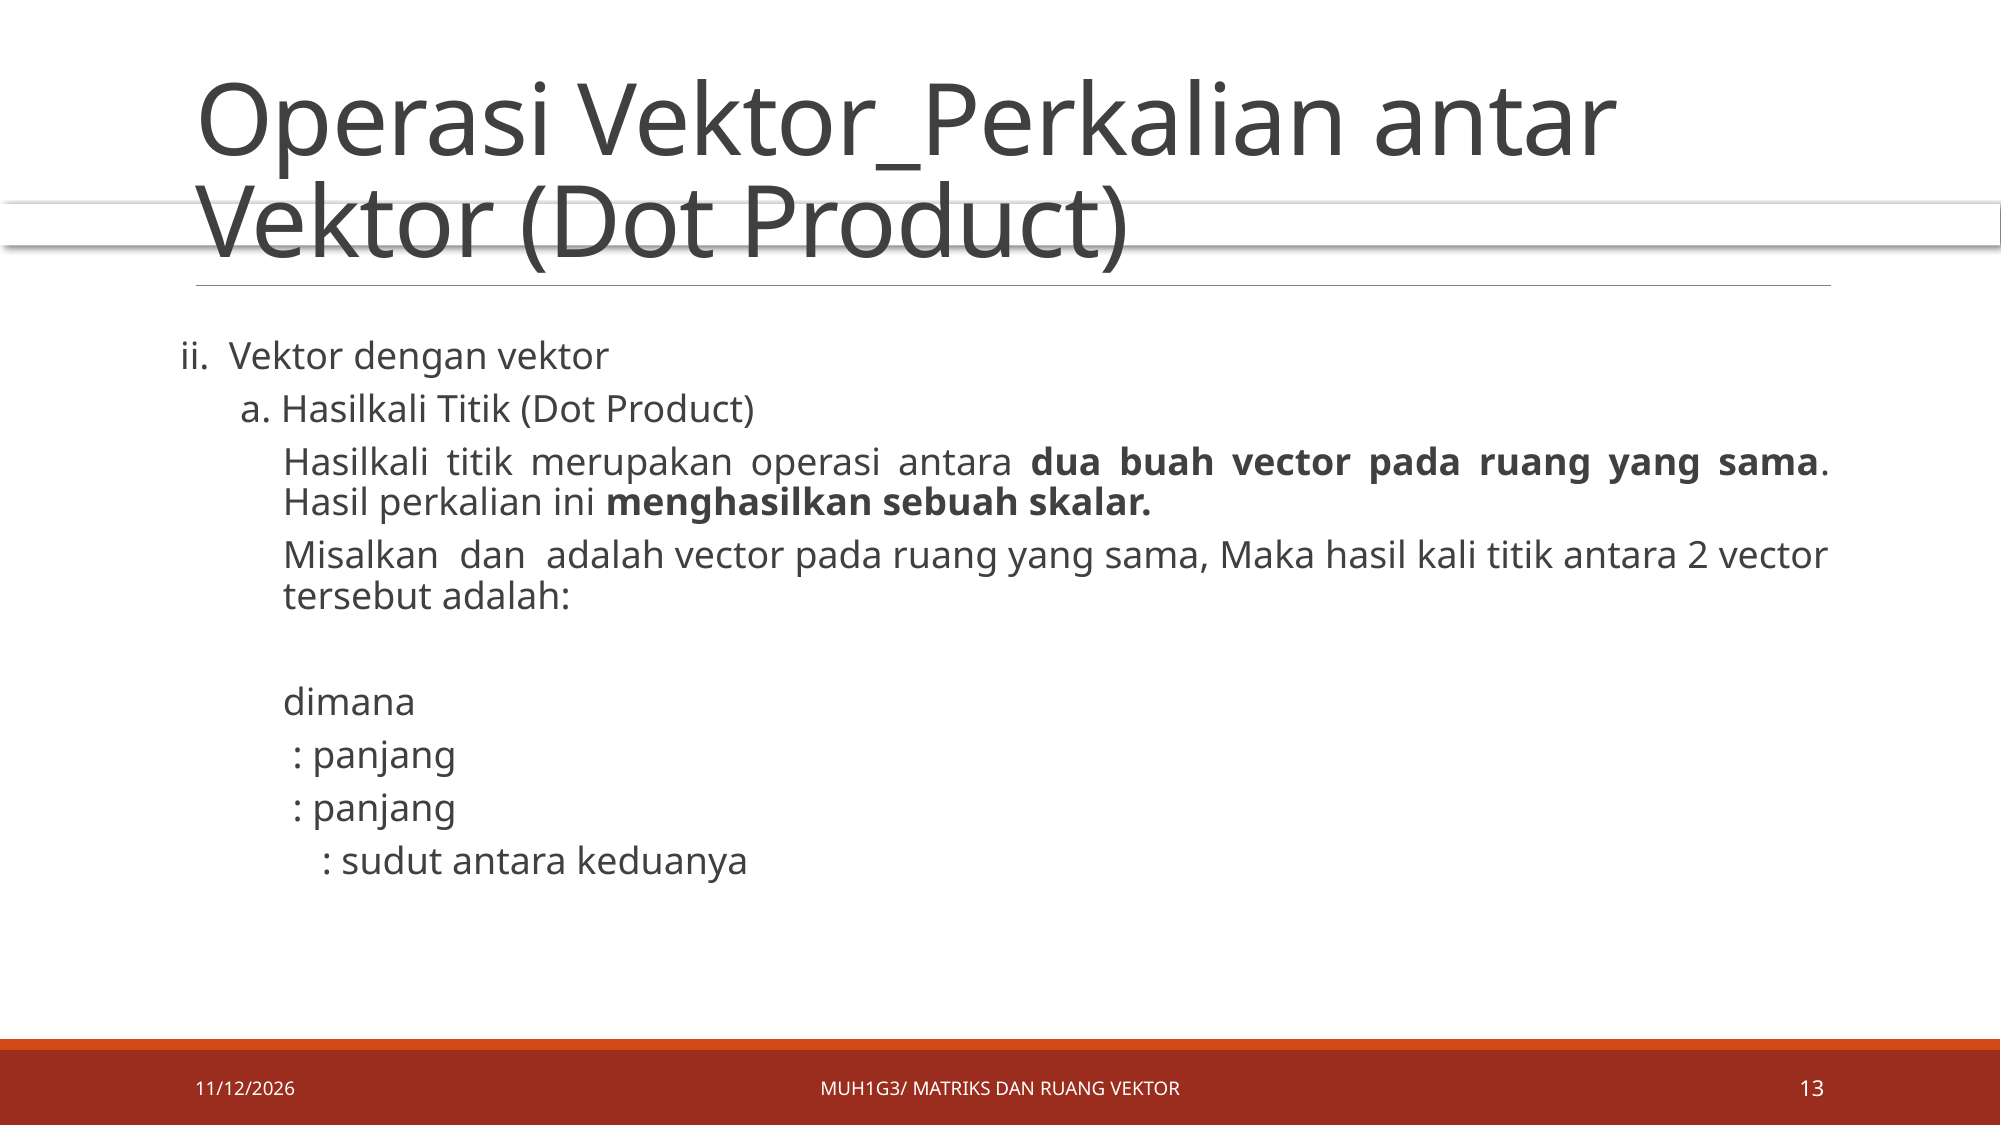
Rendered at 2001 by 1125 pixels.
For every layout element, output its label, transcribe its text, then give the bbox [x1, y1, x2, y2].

footer MUH1G3/ Matriks dan ruang vektor [604, 1059, 1396, 1120]
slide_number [180, 1059, 586, 1120]
slide_number 13 [1624, 1059, 1840, 1120]
title Operasi Vektor_Perkalian antar Vektor (Dot Product) [180, 47, 1830, 285]
